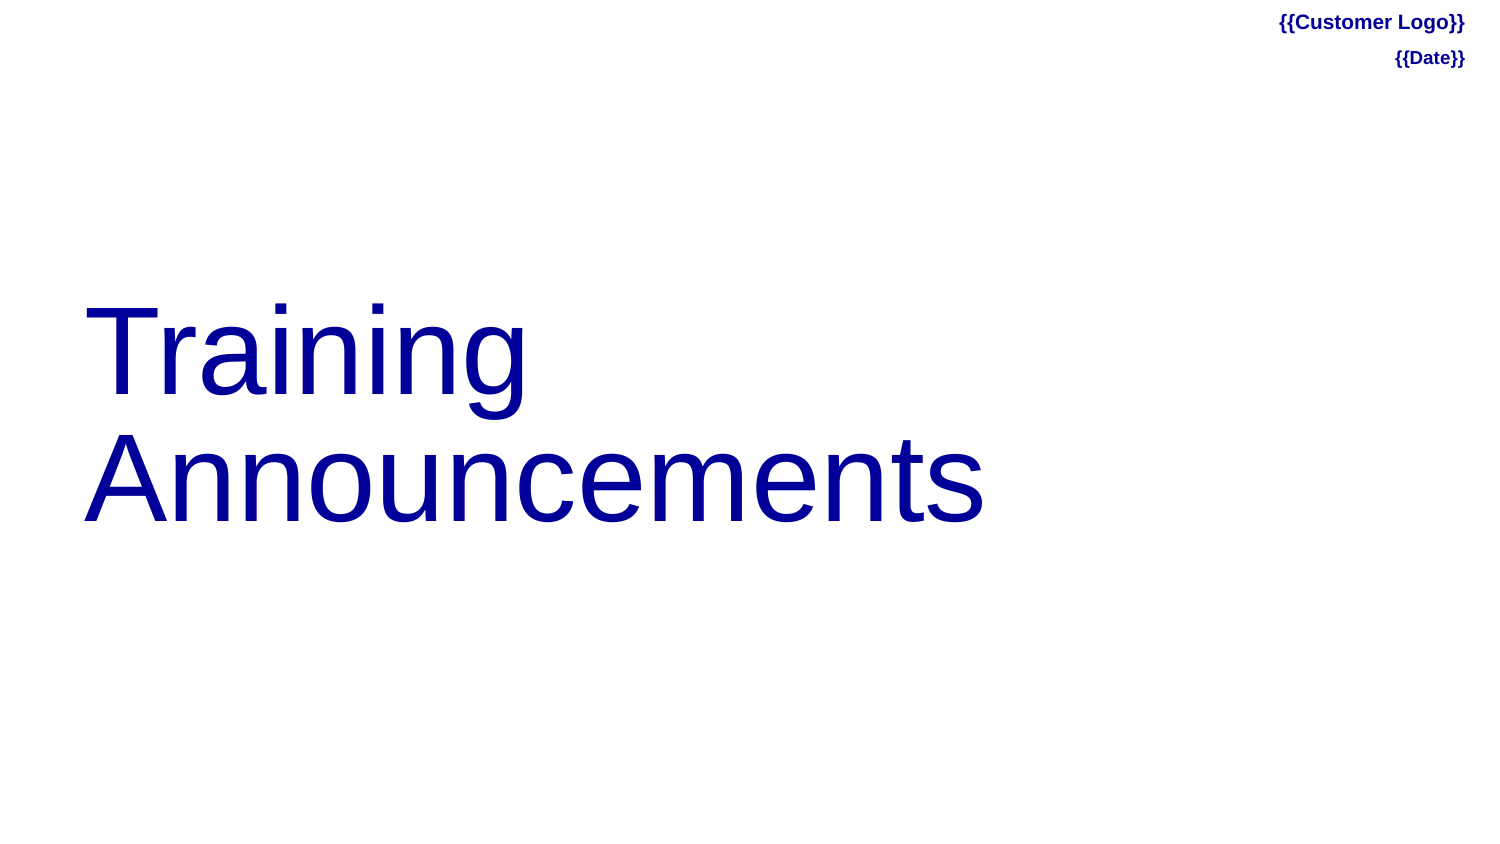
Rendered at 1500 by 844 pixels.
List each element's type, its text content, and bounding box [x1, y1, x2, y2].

text_box {{Date}} [1272, 39, 1472, 78]
title Training Announcements [73, 286, 1452, 360]
text_box {{Customer Logo}} [1225, 4, 1472, 43]
